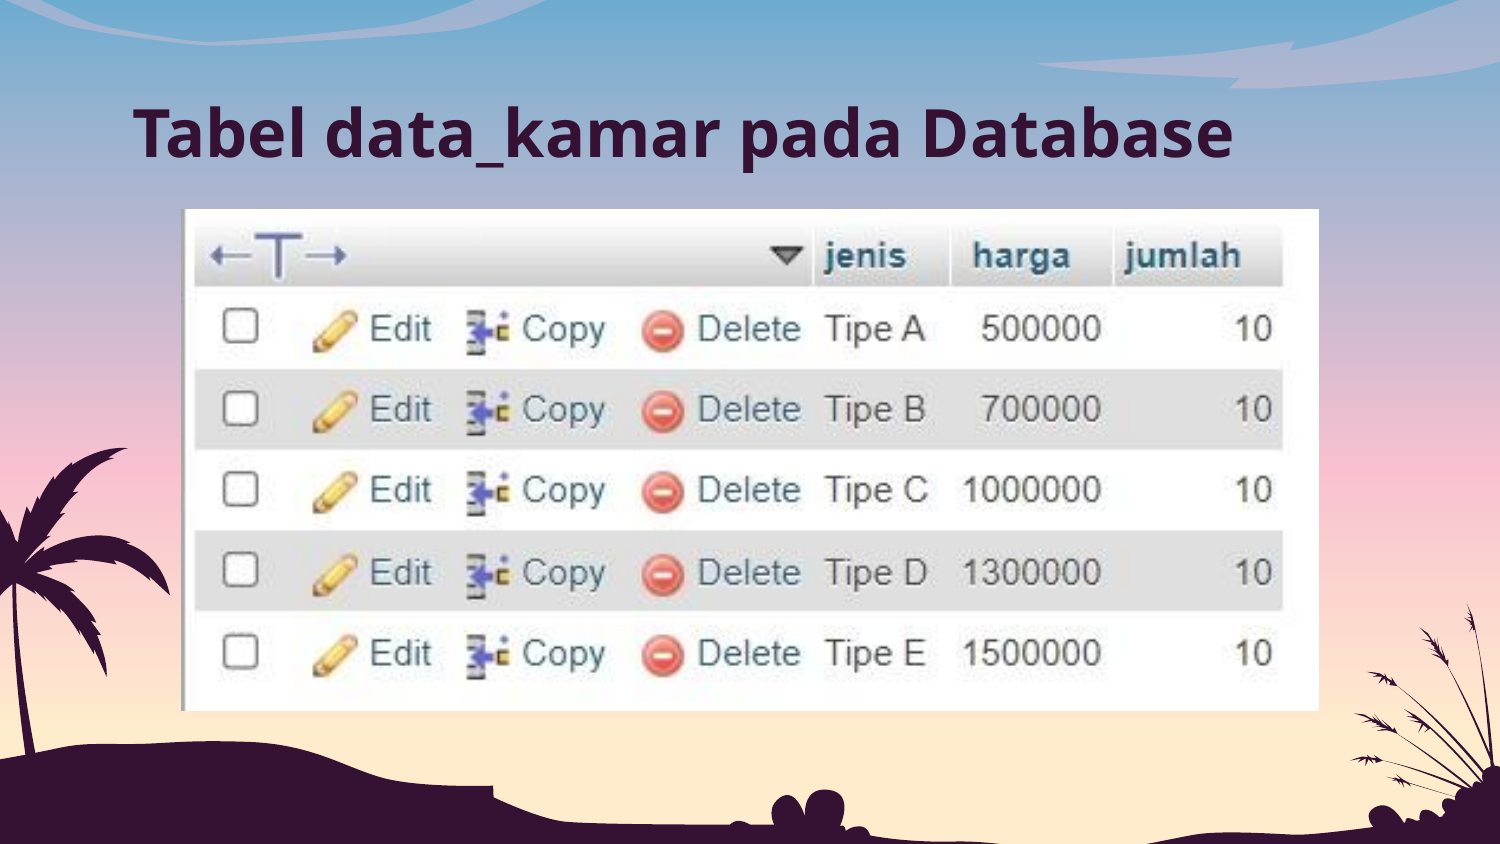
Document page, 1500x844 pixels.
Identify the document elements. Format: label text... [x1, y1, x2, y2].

picture [181, 209, 1319, 711]
title Tabel data_kamar pada Database [116, 76, 1383, 180]
